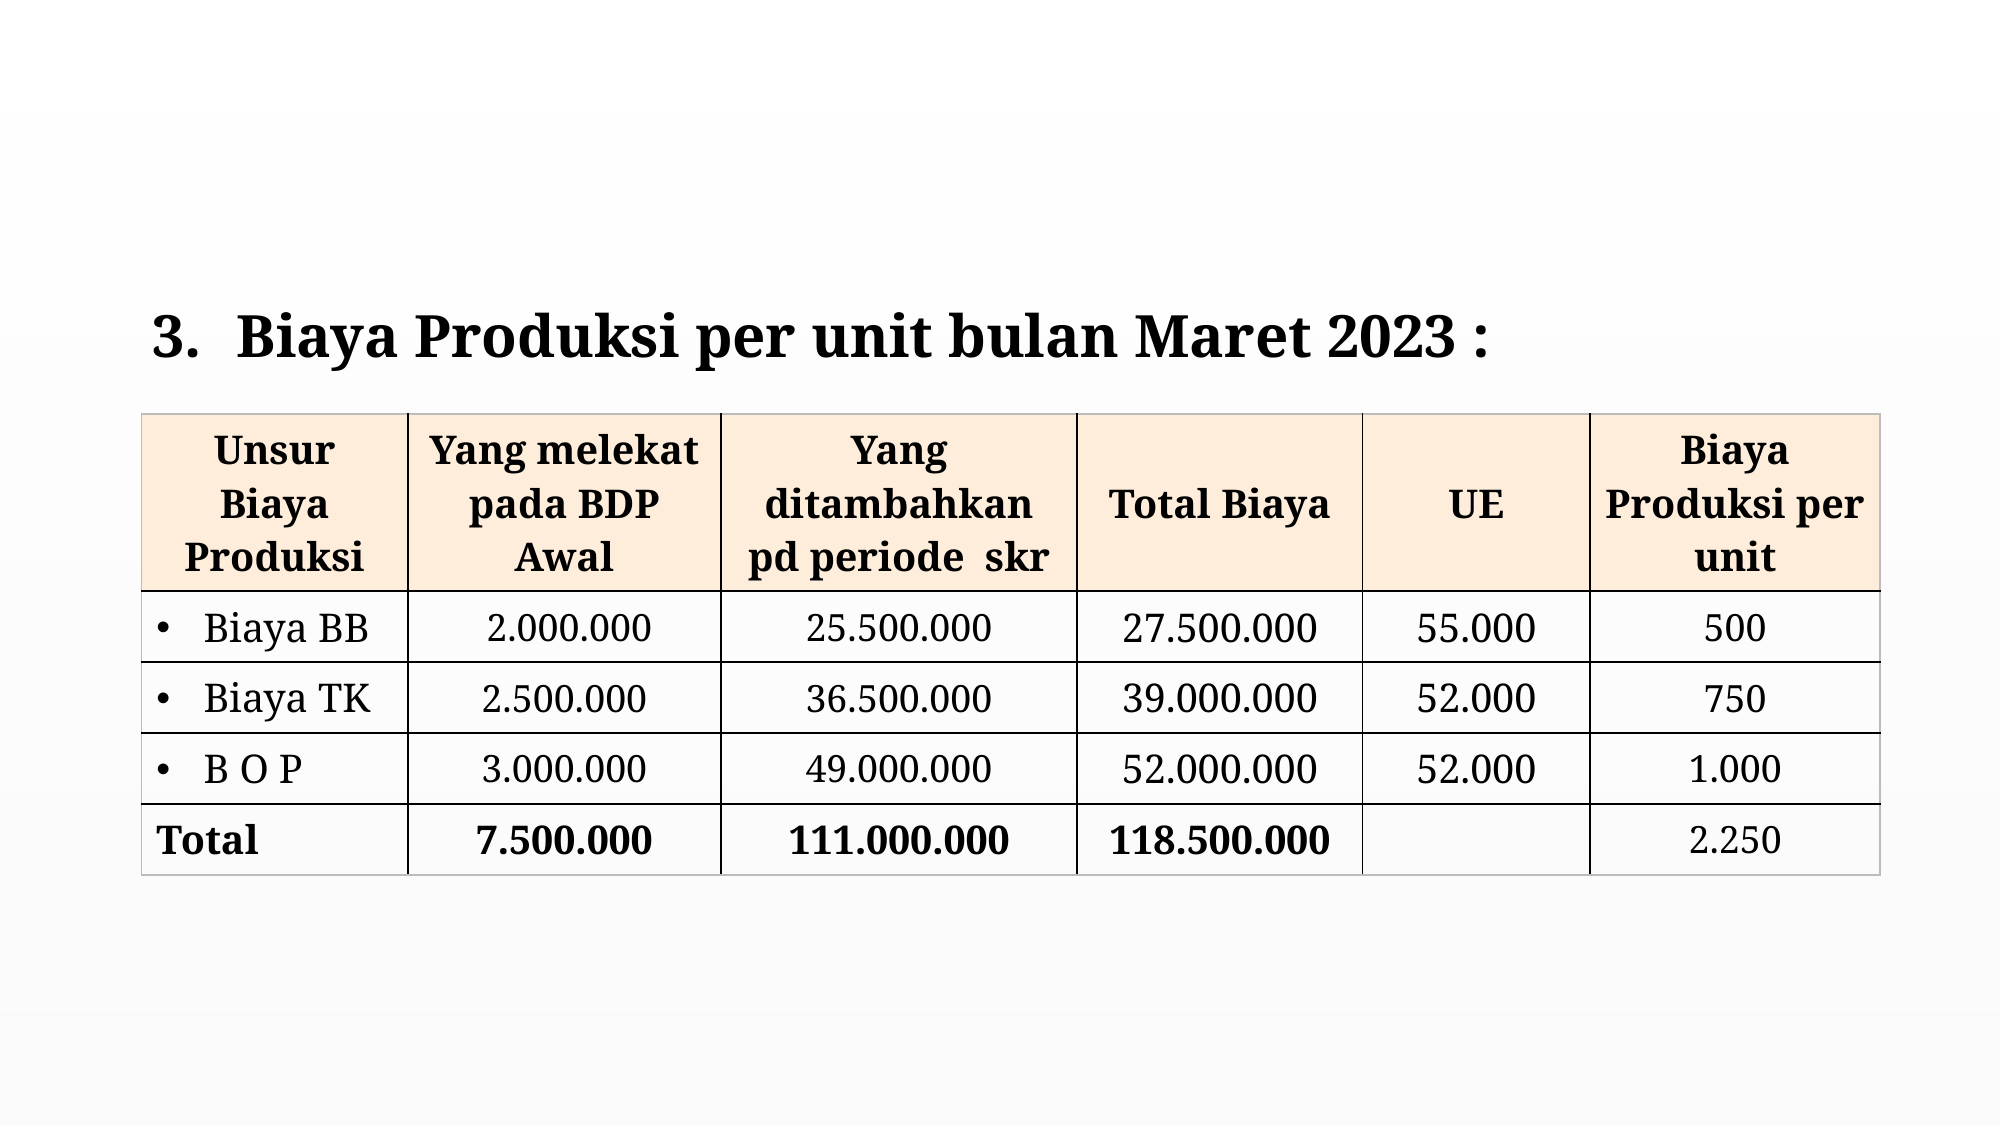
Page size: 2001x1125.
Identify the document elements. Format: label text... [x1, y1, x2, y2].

table_cell 36.500.000 [722, 663, 1076, 732]
table_cell 7.500.000 [409, 805, 720, 874]
table_header Unsur Biaya Produksi [142, 415, 407, 590]
table_cell 25.500.000 [722, 592, 1076, 661]
table_cell 118.500.000 [1078, 805, 1362, 874]
table_cell B O P [142, 734, 407, 803]
table_cell 52.000 [1363, 734, 1589, 803]
table_header Yang ditambahkan pd periode skr [722, 415, 1076, 590]
list Biaya Produksi per unit bulan Maret 2023 : [137, 299, 1863, 1014]
table_cell Total [142, 805, 407, 874]
table_cell 1.000 [1591, 734, 1879, 803]
table_cell 2.000.000 [409, 592, 720, 661]
table_cell Biaya TK [142, 663, 407, 732]
table_cell 55.000 [1363, 592, 1589, 661]
table_cell 3.000.000 [409, 734, 720, 803]
table_header UE [1363, 415, 1589, 590]
table_cell 500 [1591, 592, 1879, 661]
table_cell 2.500.000 [409, 663, 720, 732]
table_cell 52.000.000 [1078, 734, 1362, 803]
table_cell 49.000.000 [722, 734, 1076, 803]
table_header Biaya Produksi per unit [1591, 415, 1879, 590]
table_header Total Biaya [1078, 415, 1362, 590]
table_cell 27.500.000 [1078, 592, 1362, 661]
table_cell 39.000.000 [1078, 663, 1362, 732]
table_cell 111.000.000 [722, 805, 1076, 874]
table_cell [1363, 805, 1589, 874]
table_cell 52.000 [1363, 663, 1589, 732]
table_cell Biaya BB [142, 592, 407, 661]
table_header Yang melekat pada BDP Awal [409, 415, 720, 590]
table_cell 750 [1591, 663, 1879, 732]
table_cell 2.250 [1591, 805, 1879, 874]
